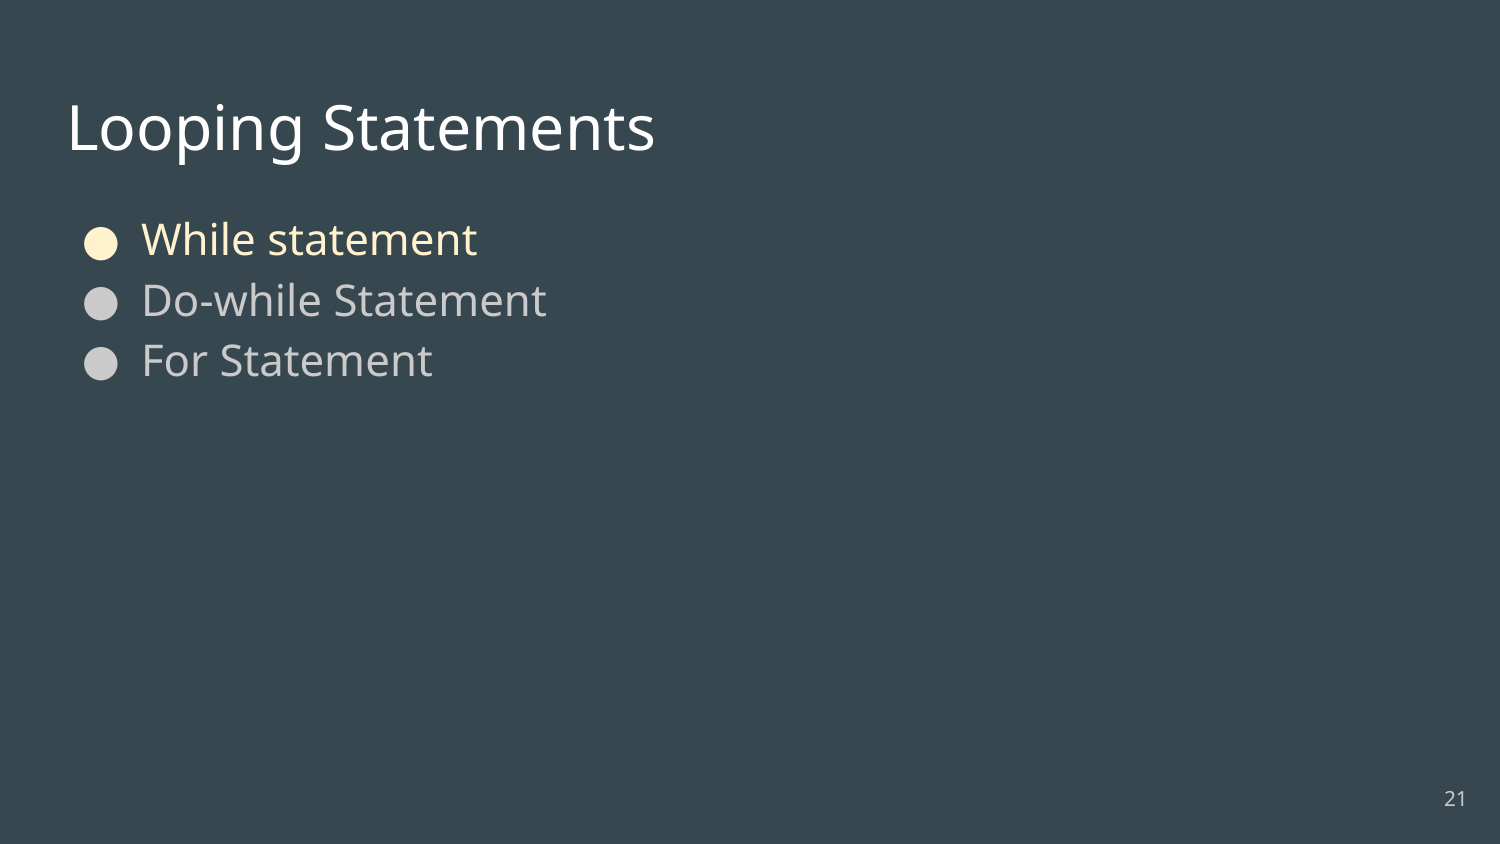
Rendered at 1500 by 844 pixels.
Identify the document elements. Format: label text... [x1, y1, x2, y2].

slide_number ‹#› [1392, 767, 1483, 833]
list While statement Do-while Statement For Statement [51, 189, 1449, 750]
title Looping Statements [51, 72, 1449, 167]
